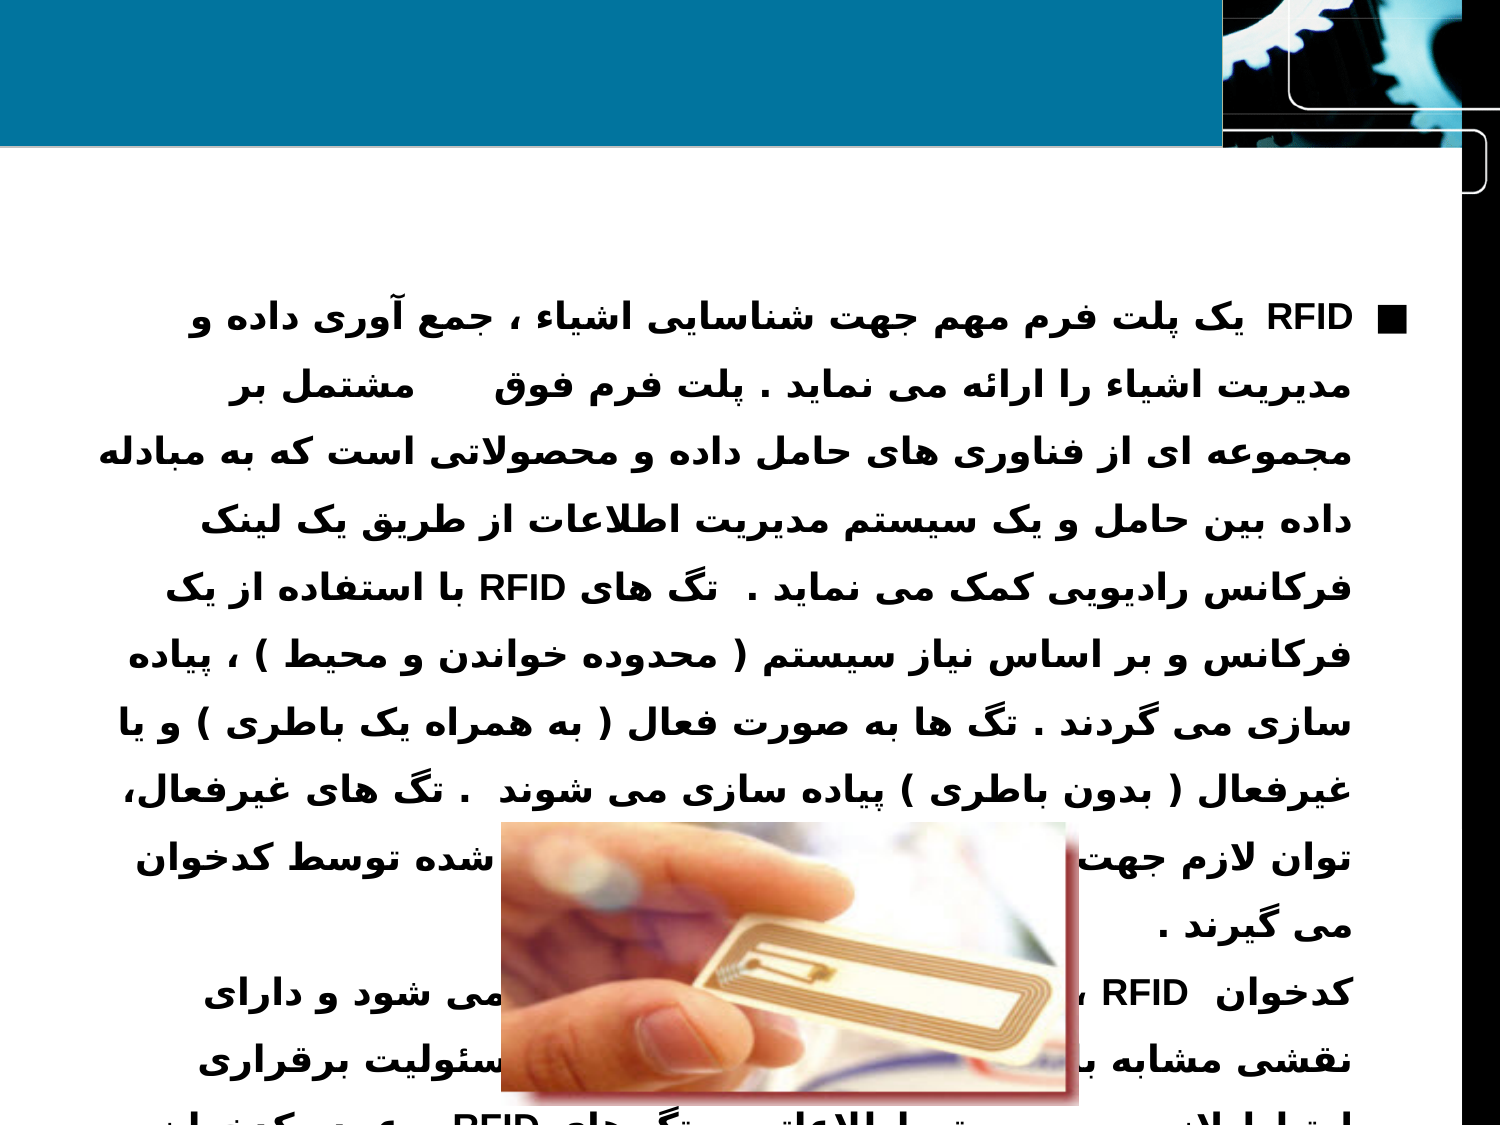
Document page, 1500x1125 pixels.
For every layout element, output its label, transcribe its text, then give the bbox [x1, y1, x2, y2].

picture [0, 0, 1500, 1125]
list RFID يک پلت فرم مهم جهت شناسايی اشياء ، جمع آوری داده و مديريت اشياء را ارائه می نماید . پلت فرم فوق مشتمل بر مجموعه ای از فناوری های حامل داده و محصولاتی است که به مبادله داده بین حامل و يک سيستم مديريت اطلاعات از طریق یک لینک فرکانس راديويی کمک می نماید . تگ های RFID با استفاده از يک فرکانس و بر اساس نياز سيستم ( محدوده خواندن و محيط ) ، پياده سازی می گردند . تگ ها به صورت فعال ( به همراه يک باطری ) و یا غيرفعال ( بدون باطری ) پياده سازی می شوند . تگ های غيرفعال، توان لازم جهت انجام عمليات را از ميدان توليد شده توسط کدخوان می گيرند . کدخوان RFID ، معمولا" به یک کامپيوتر متصل می شود و دارای نقشی مشابه با یک اسکنر کد میله ای است . مسئوليت برقراری ارتباط لازم بين سيستم اطلاعاتی و تگ های RFID برعهده کدخوان RFID است. [75, 262, 1425, 1005]
